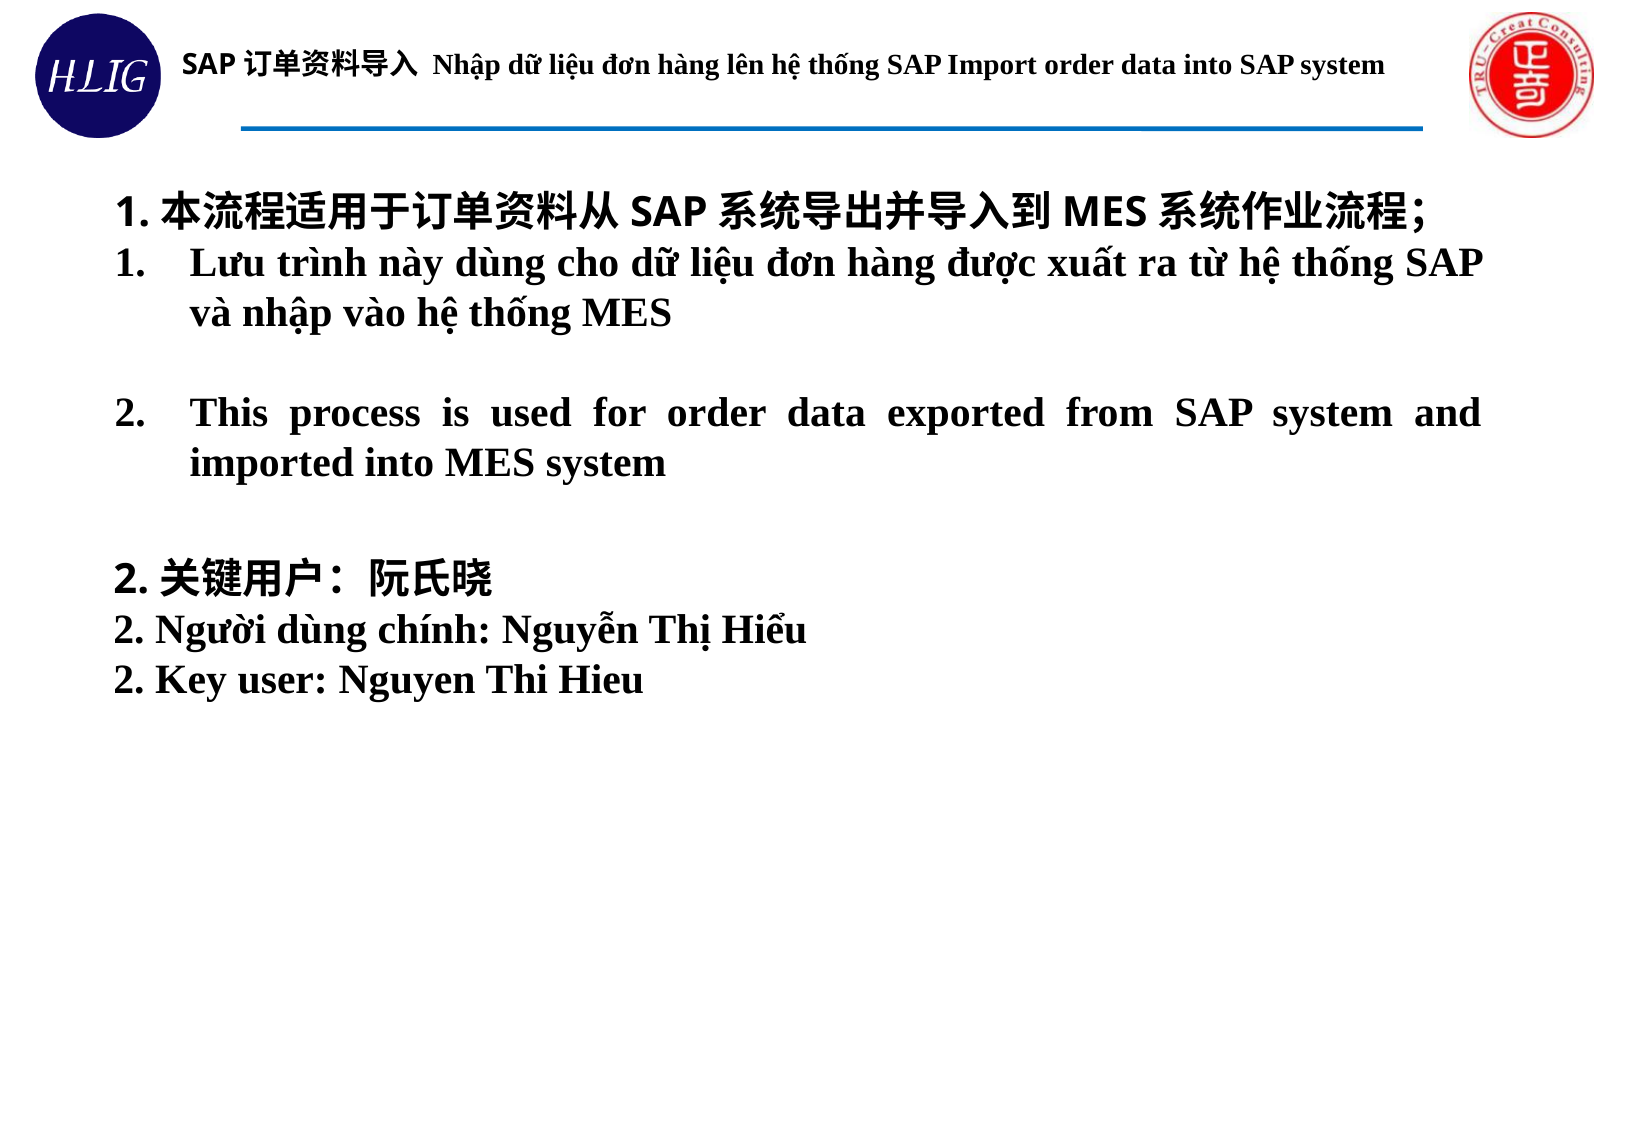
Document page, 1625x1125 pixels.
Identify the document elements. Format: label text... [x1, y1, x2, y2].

text_box SAP订单资料导入 Nhập dữ liệu đơn hàng lên hệ thống SAP Import order data into SAP system [167, 37, 1401, 88]
picture [1469, 12, 1594, 138]
text_box 1.本流程适用于订单资料从SAP系统导出并导入到MES系统作业流程； Lưu trình này dùng cho dữ liệu đơn hàng được xuất ra từ hệ thống SAP và nhập vào hệ thống MES This process is used for order data exported from SAP system and imported into MES system [99, 177, 1498, 493]
picture [35, 13, 161, 138]
text_box 2.关键用户：阮氏晓 2. Người dùng chính: Nguyễn Thị Hiểu 2. Key user: Nguyen Thi Hieu [98, 544, 823, 710]
